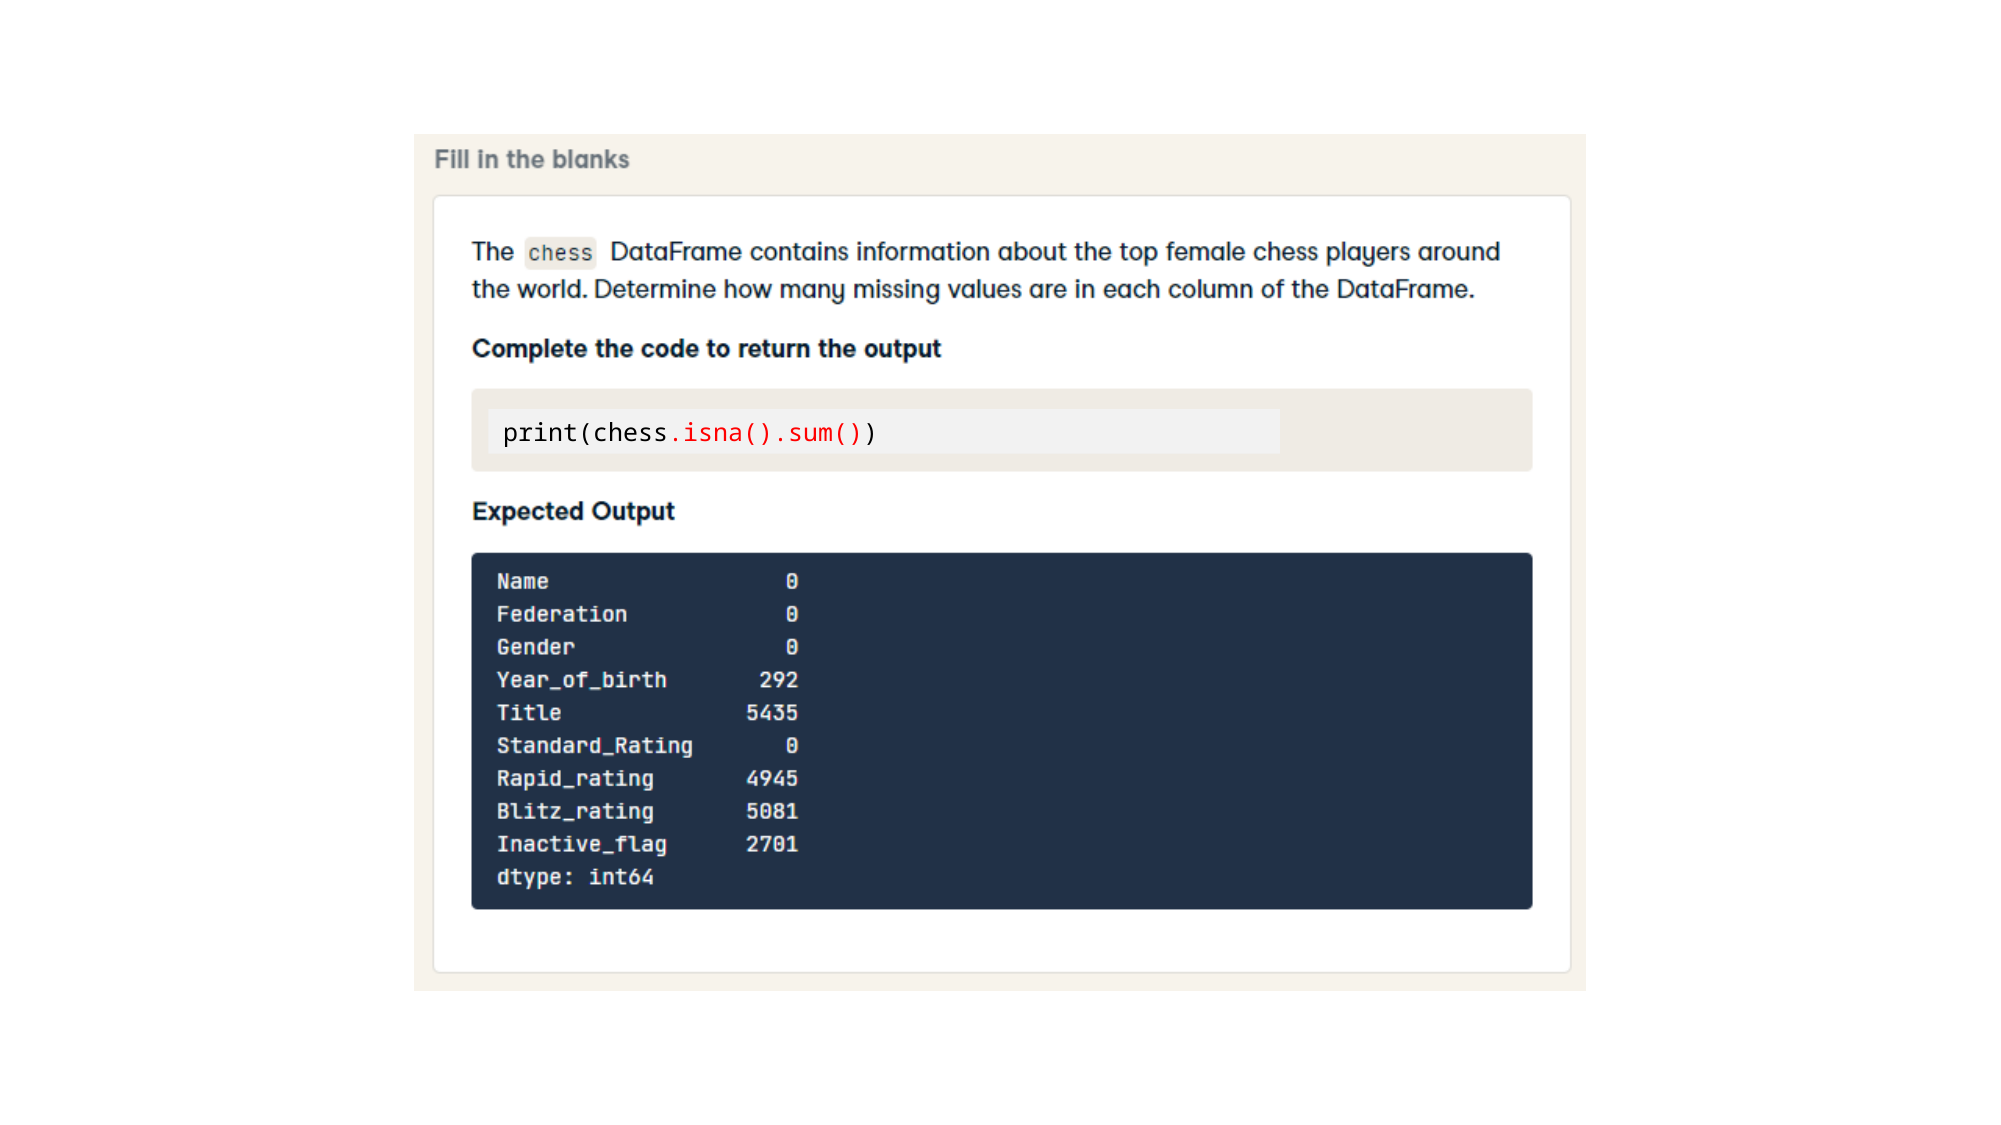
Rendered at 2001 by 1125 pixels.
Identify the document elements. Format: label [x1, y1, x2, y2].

text_box [413, 134, 1586, 991]
